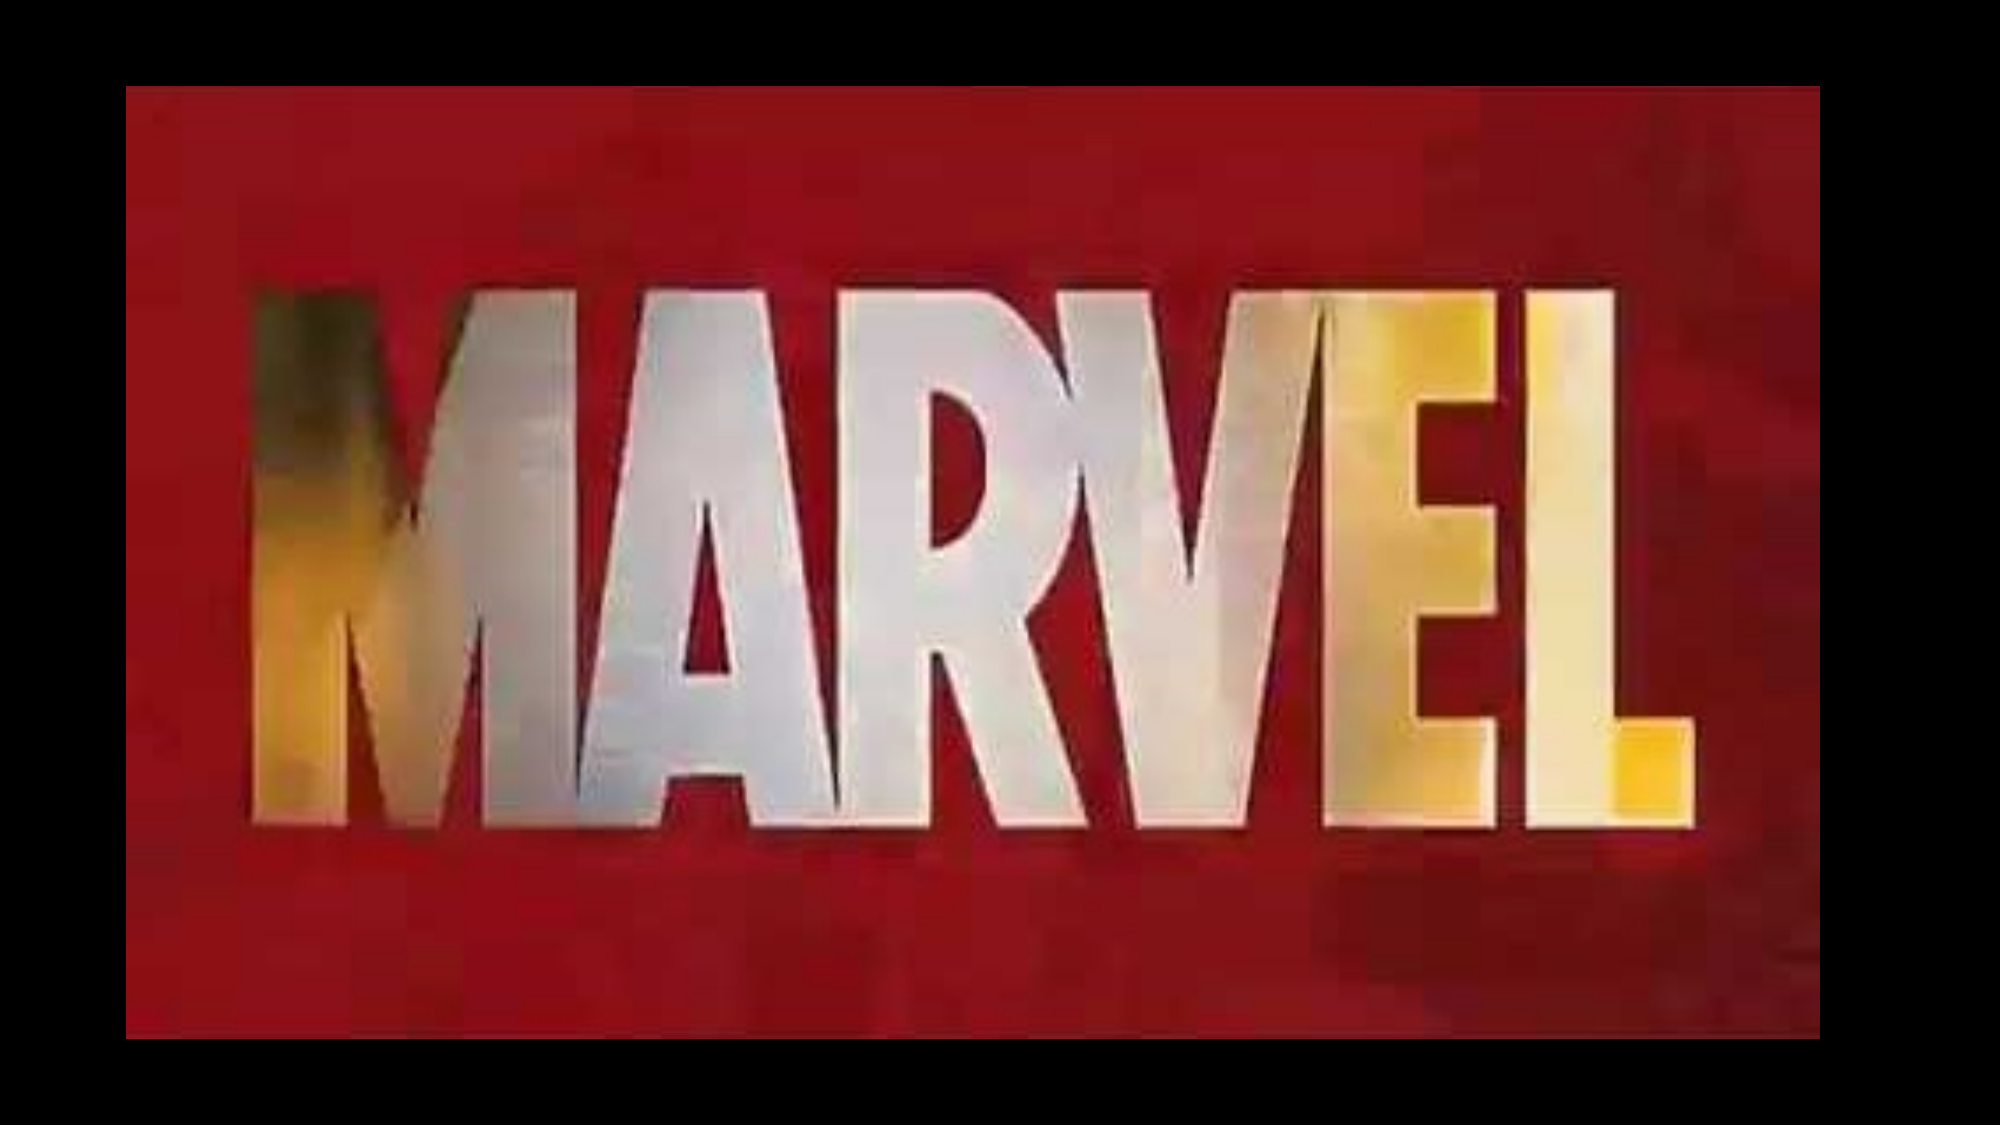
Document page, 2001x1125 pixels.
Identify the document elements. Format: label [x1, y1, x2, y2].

list [125, 85, 1821, 1040]
